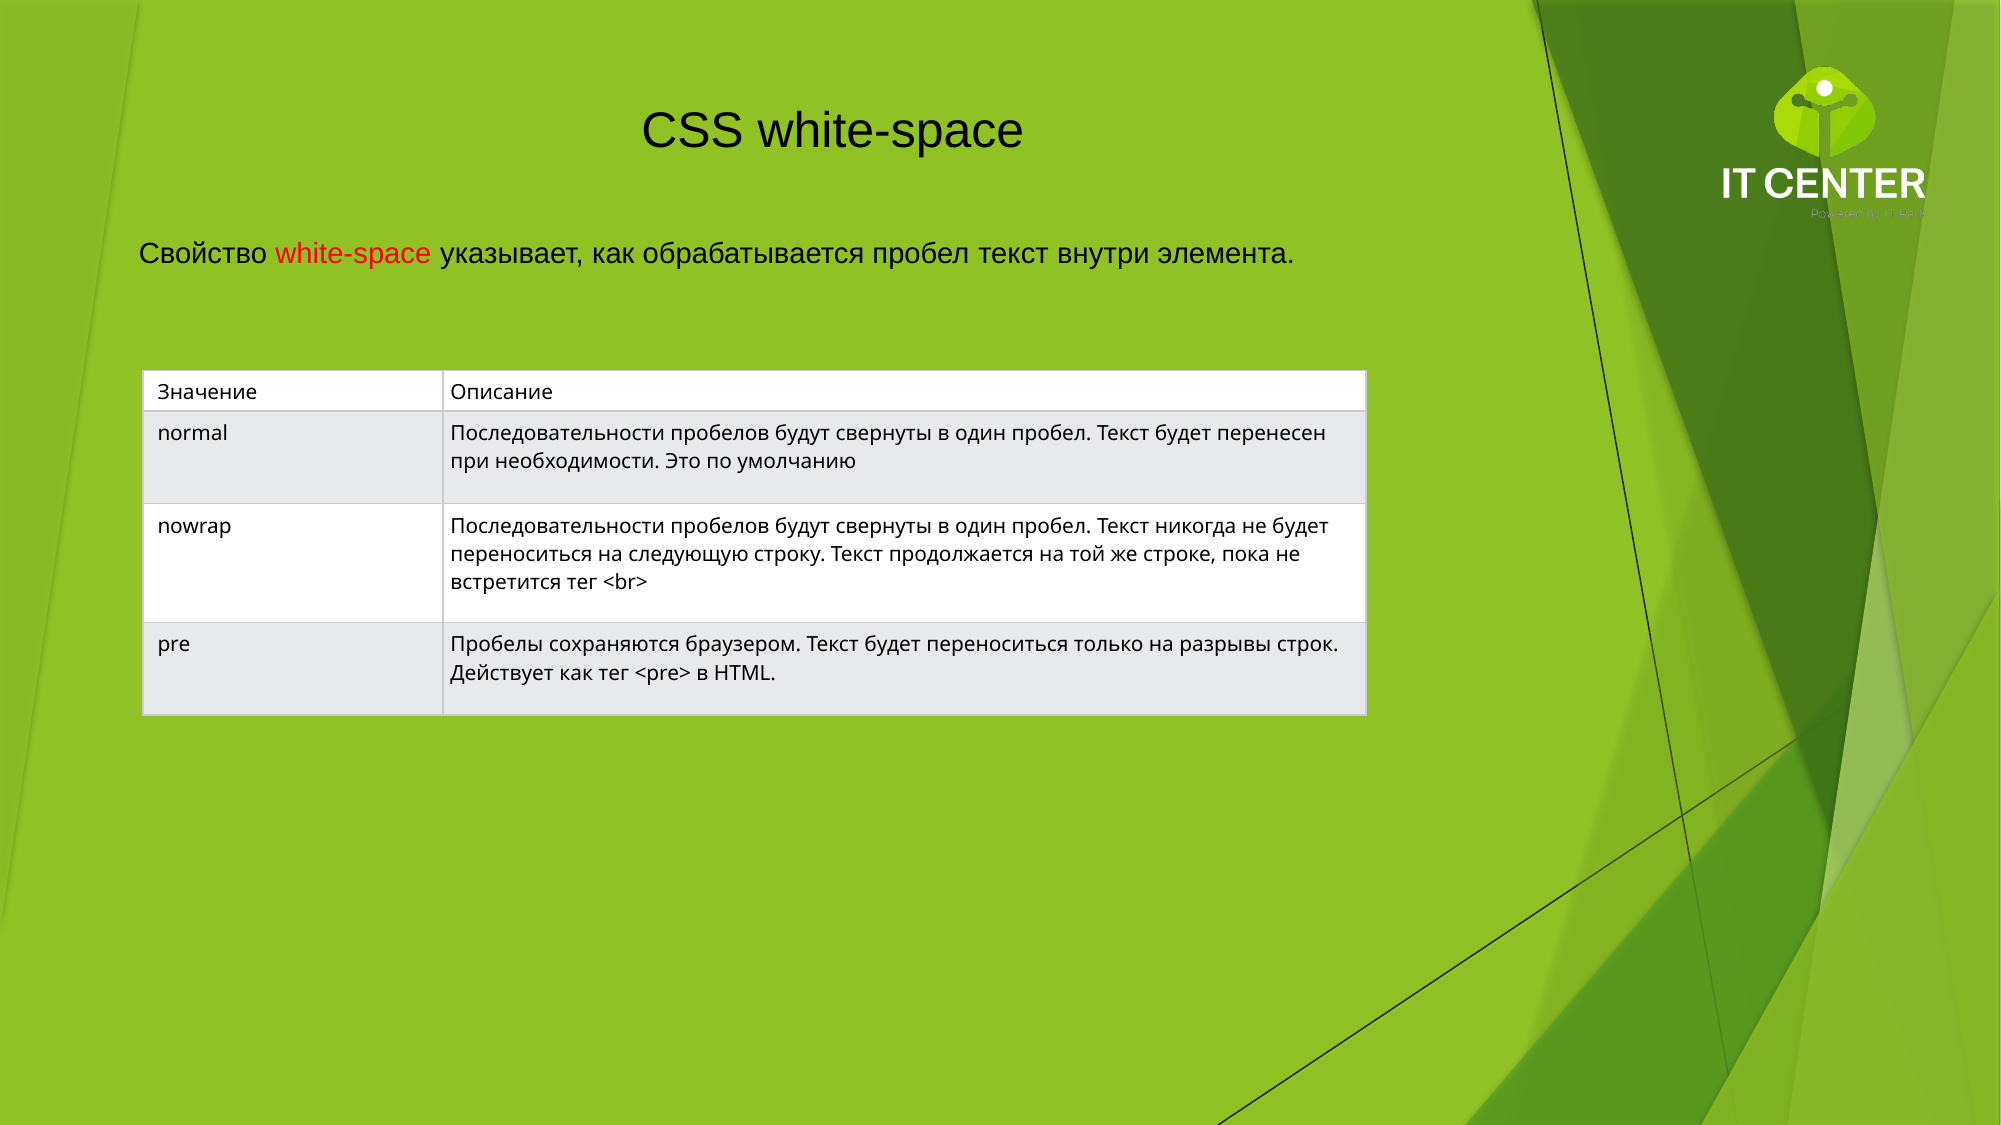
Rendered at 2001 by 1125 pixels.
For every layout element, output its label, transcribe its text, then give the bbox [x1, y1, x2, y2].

picture [1671, 42, 1988, 247]
text_box Свойство white-space указывает, как обрабатывается пробел текст внутри элемента. [123, 226, 1503, 277]
table_cell normal [144, 412, 442, 503]
table_cell Последовательности пробелов будут свернуты в один пробел. Текст никогда не будет переноситься на следующую строку. Текст продолжается на той же строке, пока не встретится тег <br> [444, 504, 1365, 622]
table_header Описание [444, 371, 1365, 410]
table_cell Последовательности пробелов будут свернуты в один пробел. Текст будет перенесен при необходимости. Это по умолчанию [444, 412, 1365, 503]
table_cell nowrap [144, 504, 442, 622]
table_cell Пробелы сохраняются браузером. Текст будет переноситься только на разрывы строк. Действует как тег <pre> в HTML. [444, 623, 1365, 714]
table_cell pre [144, 623, 442, 714]
text_box CSS white-space [626, 89, 1040, 165]
table_header Значение [144, 371, 442, 410]
